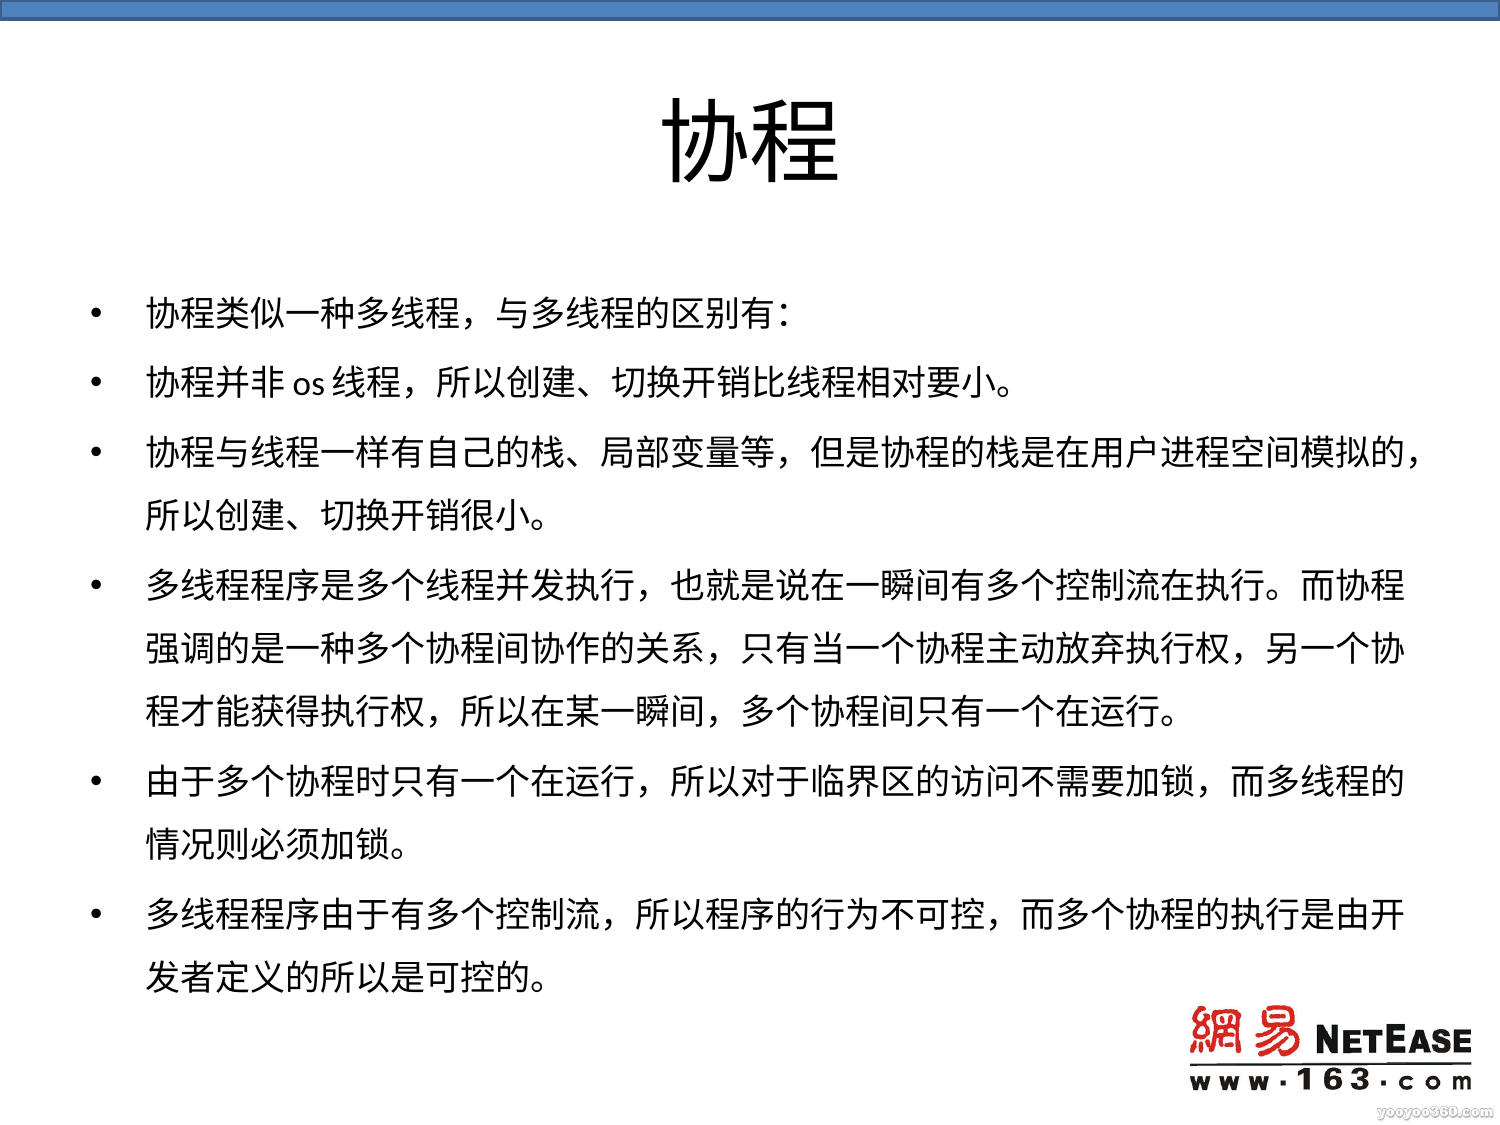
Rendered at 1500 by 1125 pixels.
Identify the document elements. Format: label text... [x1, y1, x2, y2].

picture [1161, 970, 1500, 1125]
title 协程 [75, 45, 1425, 233]
list 协程类似一种多线程，与多线程的区别有： 协程并非os线程，所以创建、切换开销比线程相对要小。 协程与线程一样有自己的栈、局部变量等，但是协程的栈是在用户进程空间模拟的，所以创建、切换开销很小。 多线程程序是多个线程并发执行，也就是说在一瞬间有多个控制流在执行。而协程强调的是一种多个协程间协作的关系，只有当一个协程主动放弃执行权，另一个协程才能获得执行权，所以在某一瞬间，多个协程间只有一个在运行。 由于多个协程时只有一个在运行，所以对于临界区的访问不需要加锁，而多线程的情况则必须加锁。 多线程程序由于有多个控制流，所以程序的行为不可控，而多个协程的执行是由开发者定义的所以是可控的。 [75, 262, 1425, 1005]
